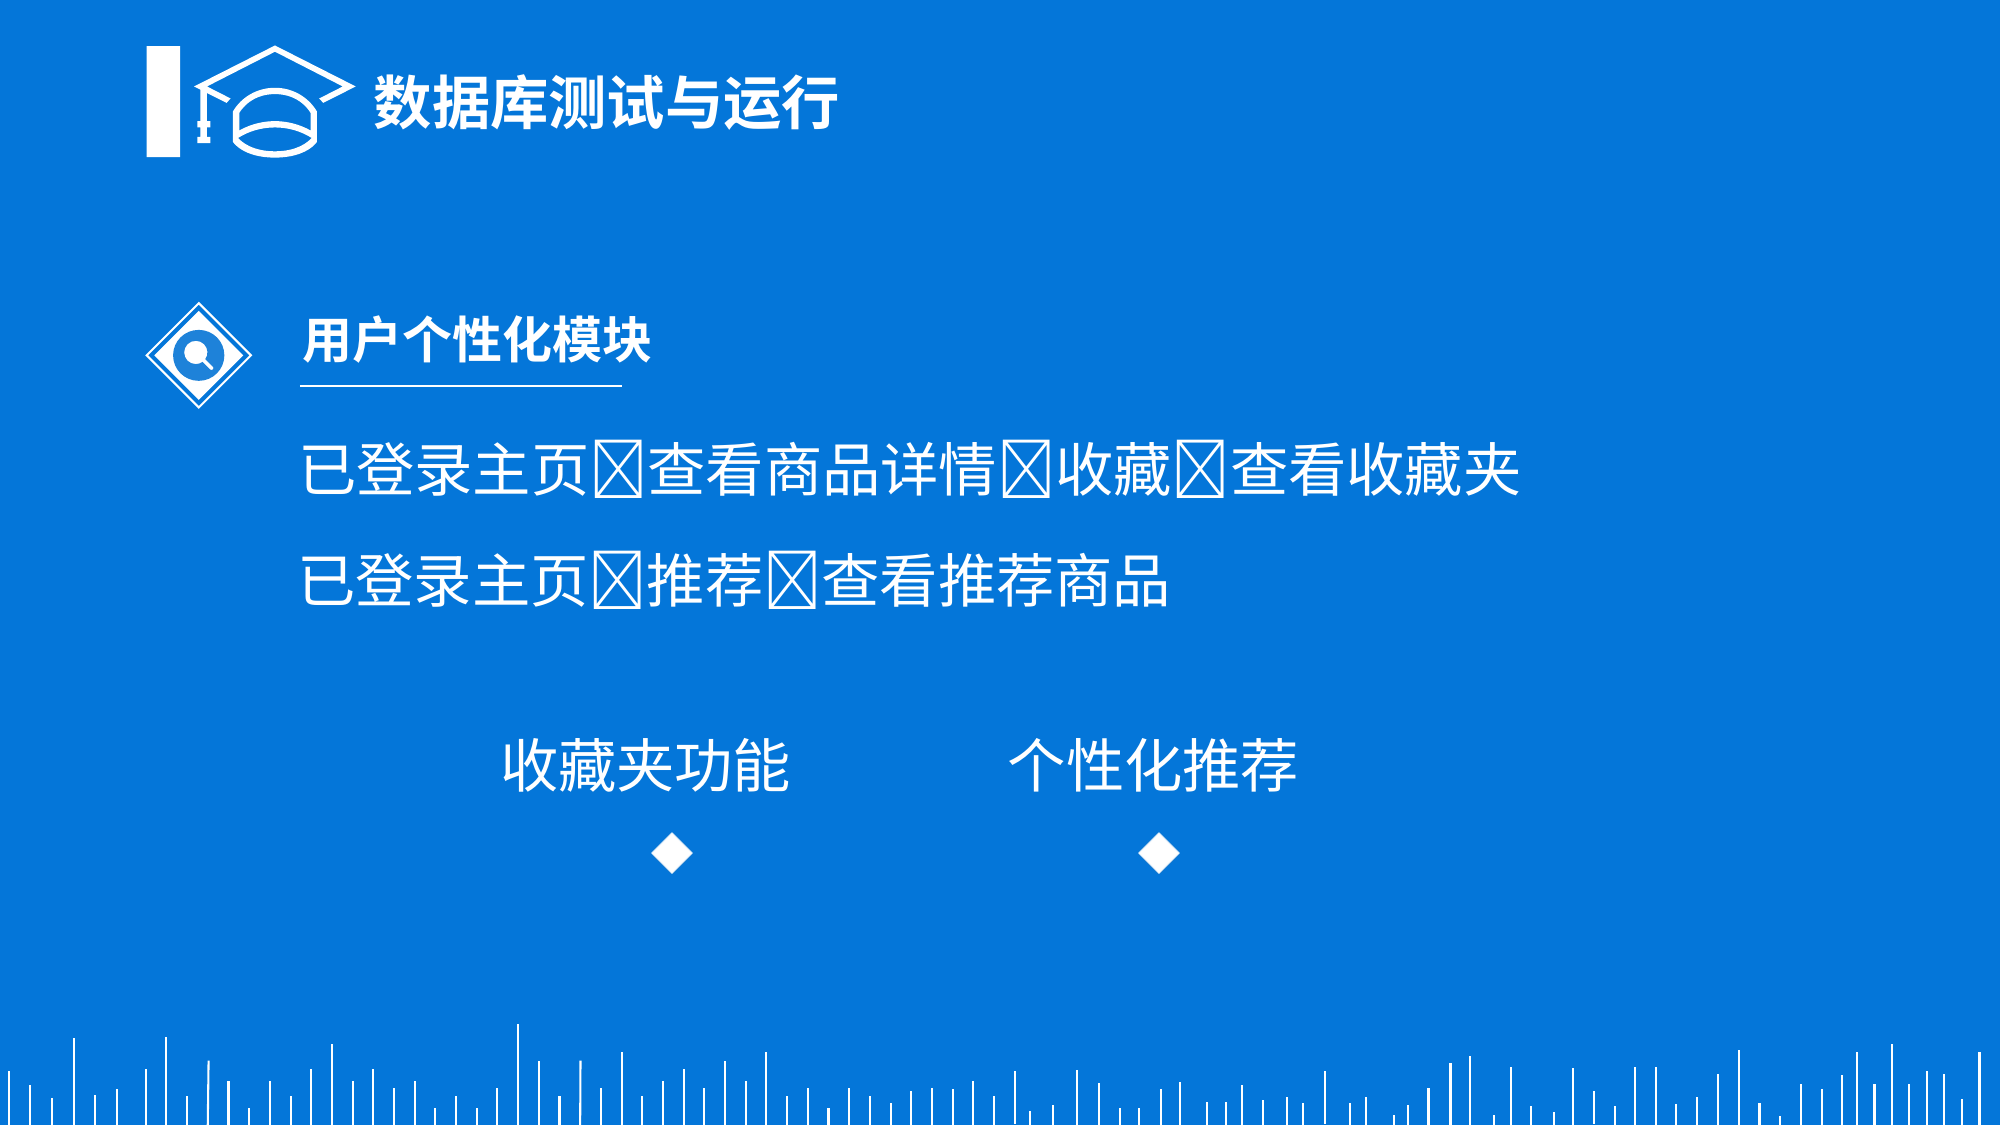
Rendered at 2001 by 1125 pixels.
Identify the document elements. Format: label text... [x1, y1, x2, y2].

text_box 已登录主页查看商品详情收藏查看收藏夹 [283, 425, 1734, 511]
text_box 用户个性化模块 [287, 301, 705, 376]
text_box [146, 45, 181, 158]
picture [1138, 832, 1180, 874]
picture [651, 832, 693, 874]
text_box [8, 1024, 1980, 1125]
text_box [194, 45, 356, 144]
text_box [232, 87, 317, 158]
text_box 收藏夹功能 个性化推荐 [243, 722, 1694, 807]
text_box 已登录主页推荐查看推荐商品 [282, 536, 1733, 622]
text_box 数据库测试与运行 [359, 58, 877, 144]
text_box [146, 303, 251, 408]
